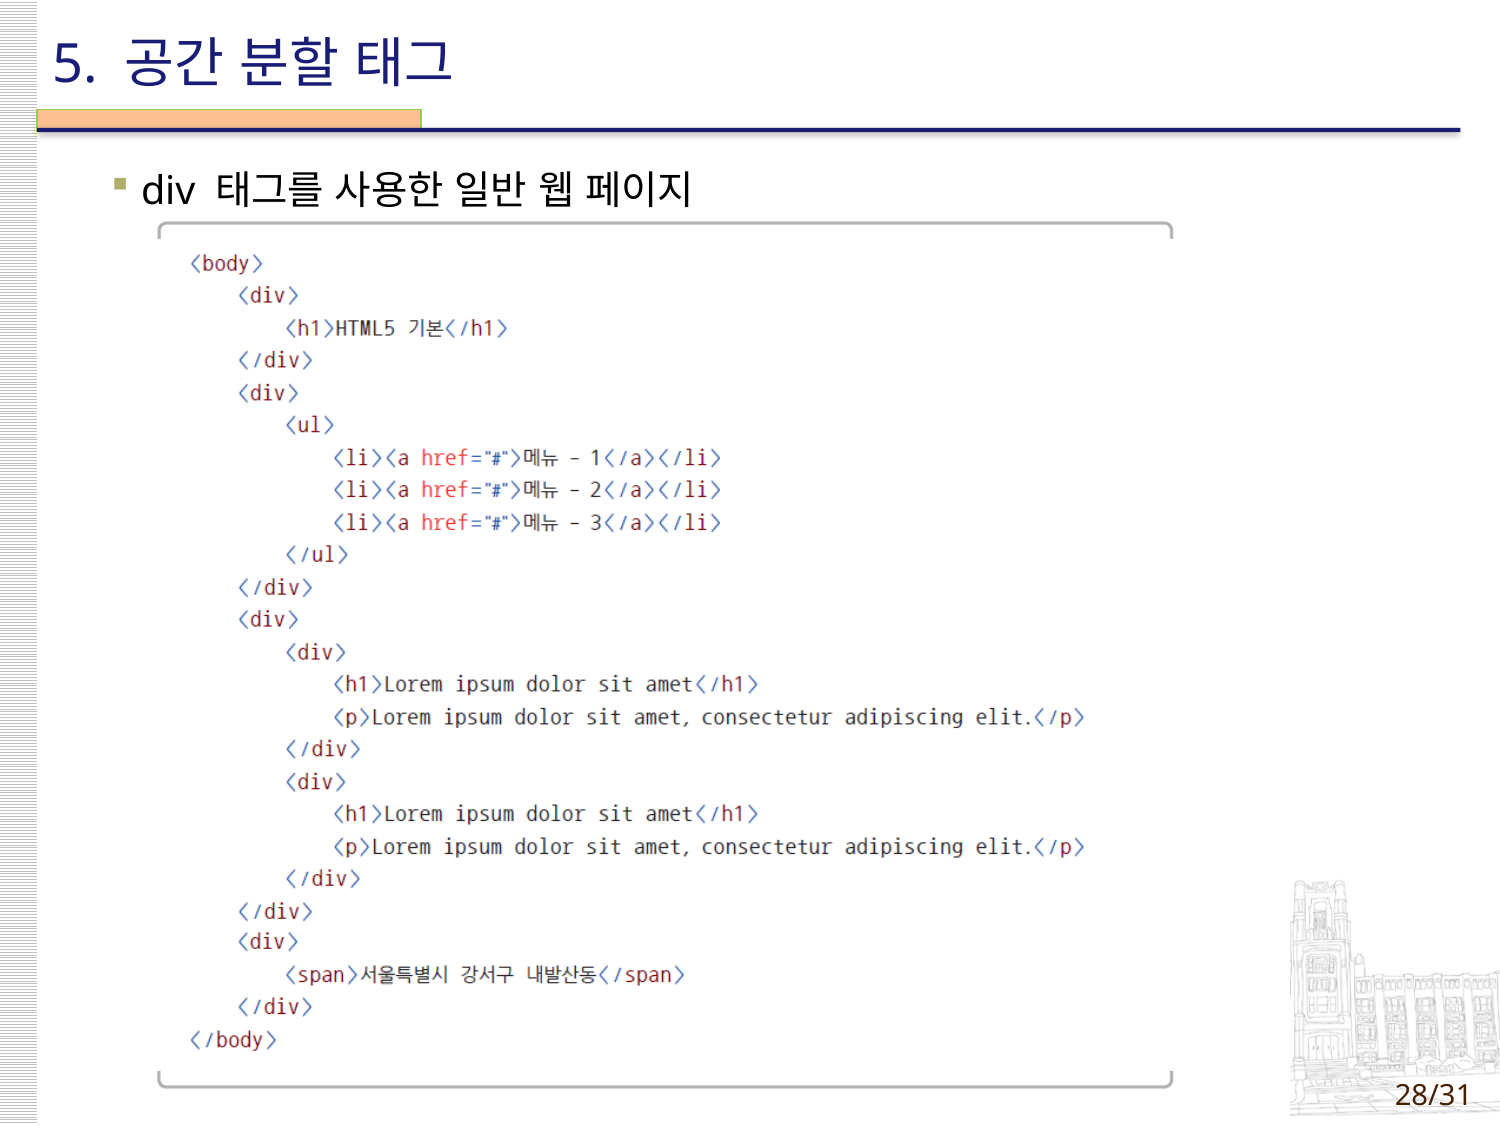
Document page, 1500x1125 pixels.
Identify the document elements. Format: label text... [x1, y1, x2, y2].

picture [1290, 874, 1500, 1125]
list div 태그를 사용한 일반 웹 페이지 [37, 152, 1463, 1091]
picture [153, 219, 1174, 926]
title 5. 공간 분할 태그 [37, 13, 1278, 109]
picture [156, 930, 1174, 1090]
picture [1415, 1095, 1424, 1103]
